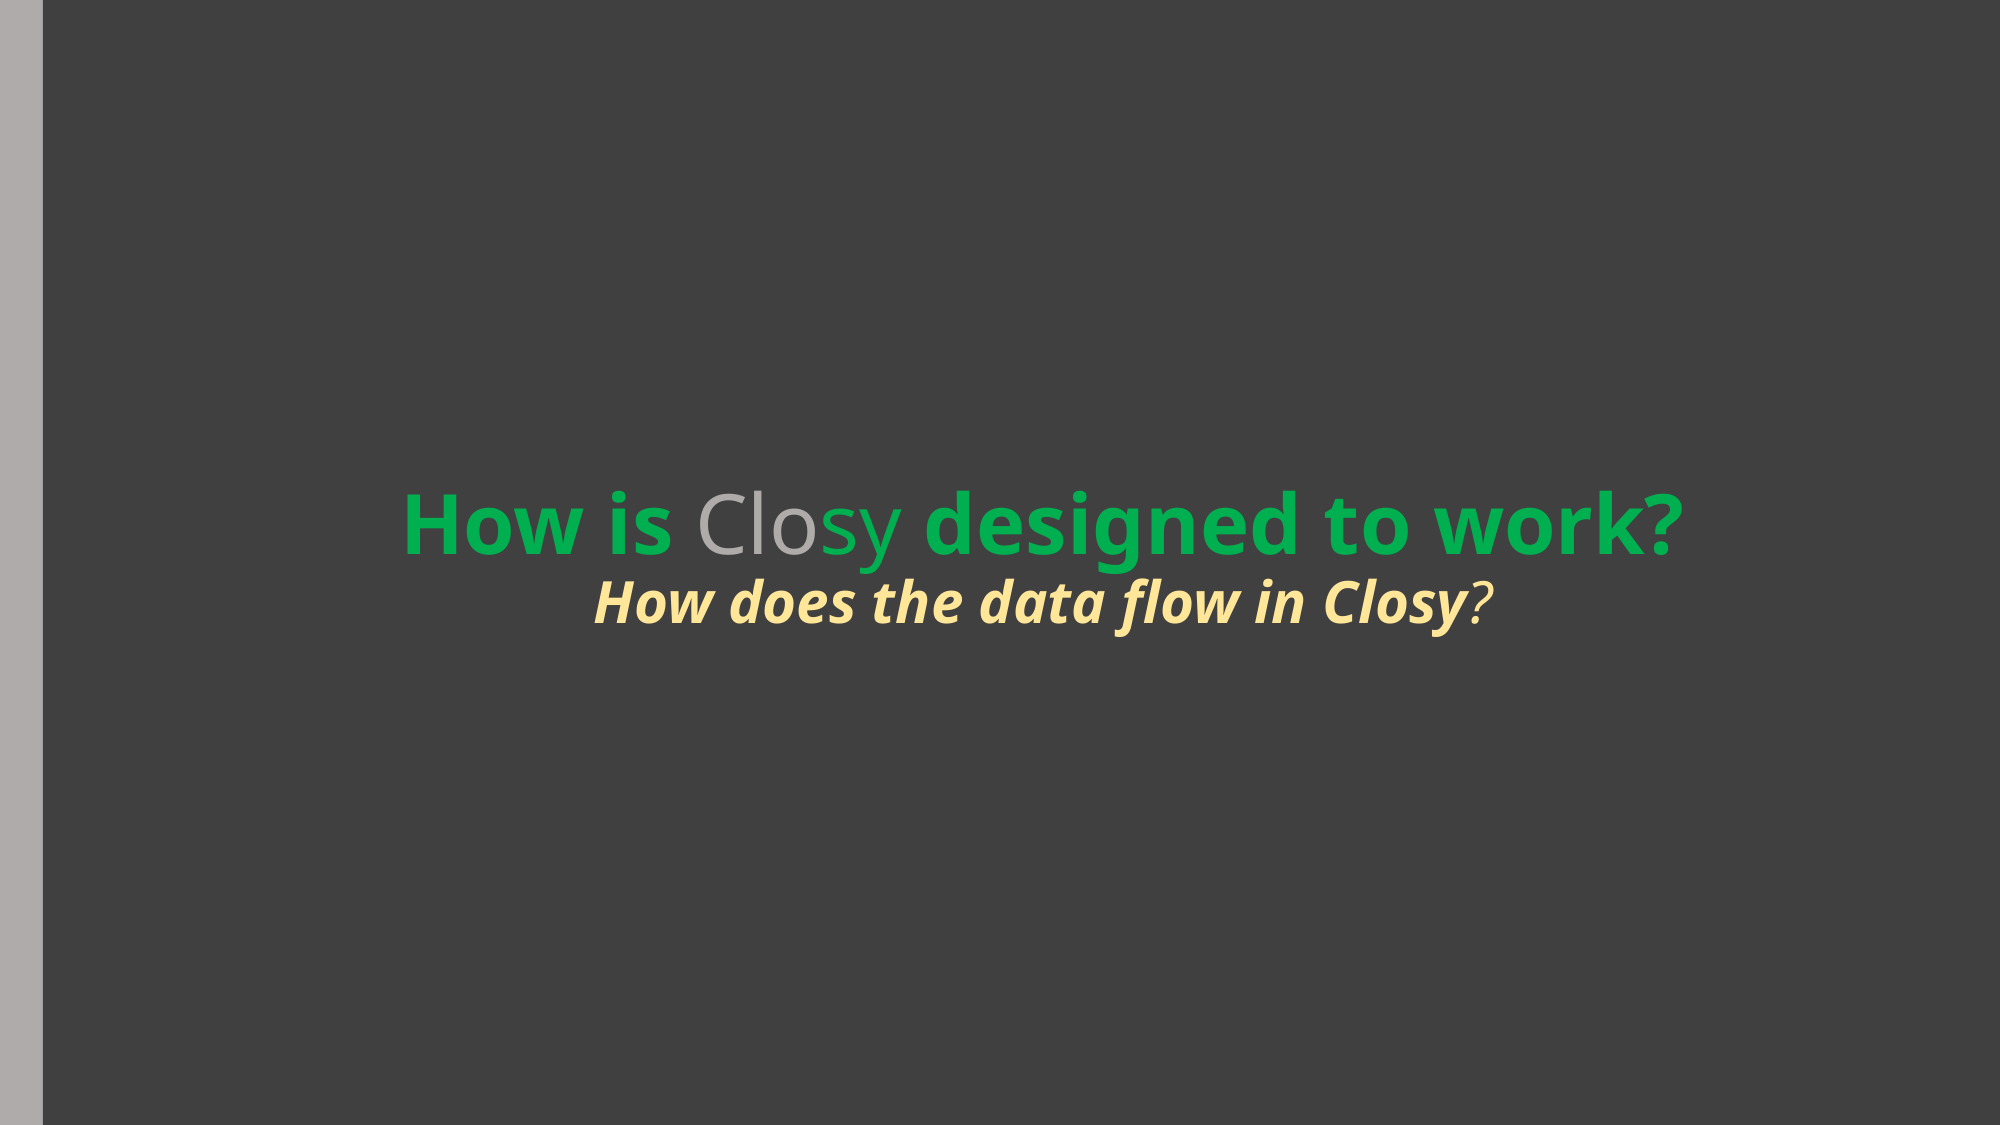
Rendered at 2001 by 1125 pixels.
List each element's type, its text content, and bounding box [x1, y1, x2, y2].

text_box [42, 0, 2000, 1125]
title How is Closy designed to work? How does the data flow in Closy? [52, 258, 2000, 644]
text_box [0, 0, 42, 1125]
